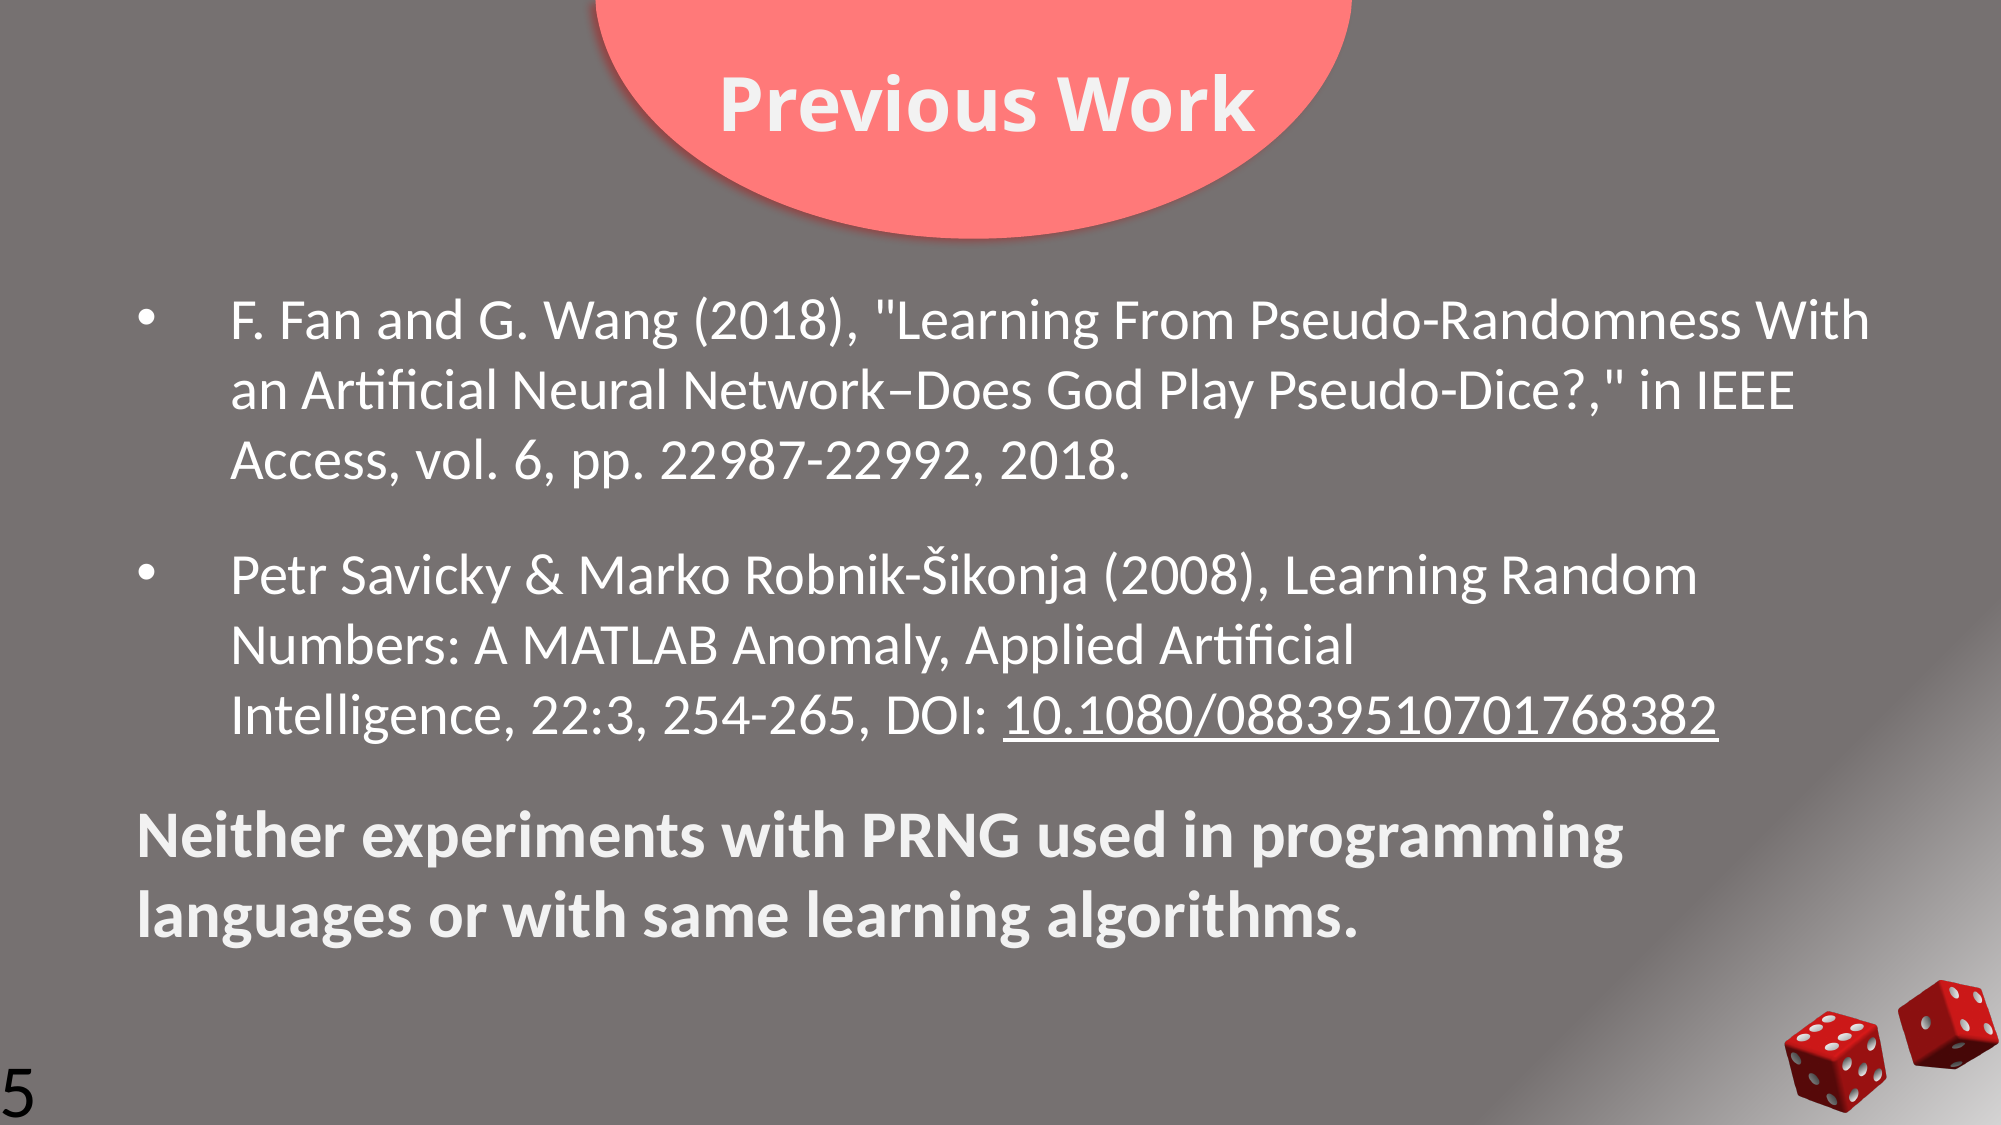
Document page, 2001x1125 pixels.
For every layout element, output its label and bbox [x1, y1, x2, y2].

text_box [0, 0, 2000, 1125]
